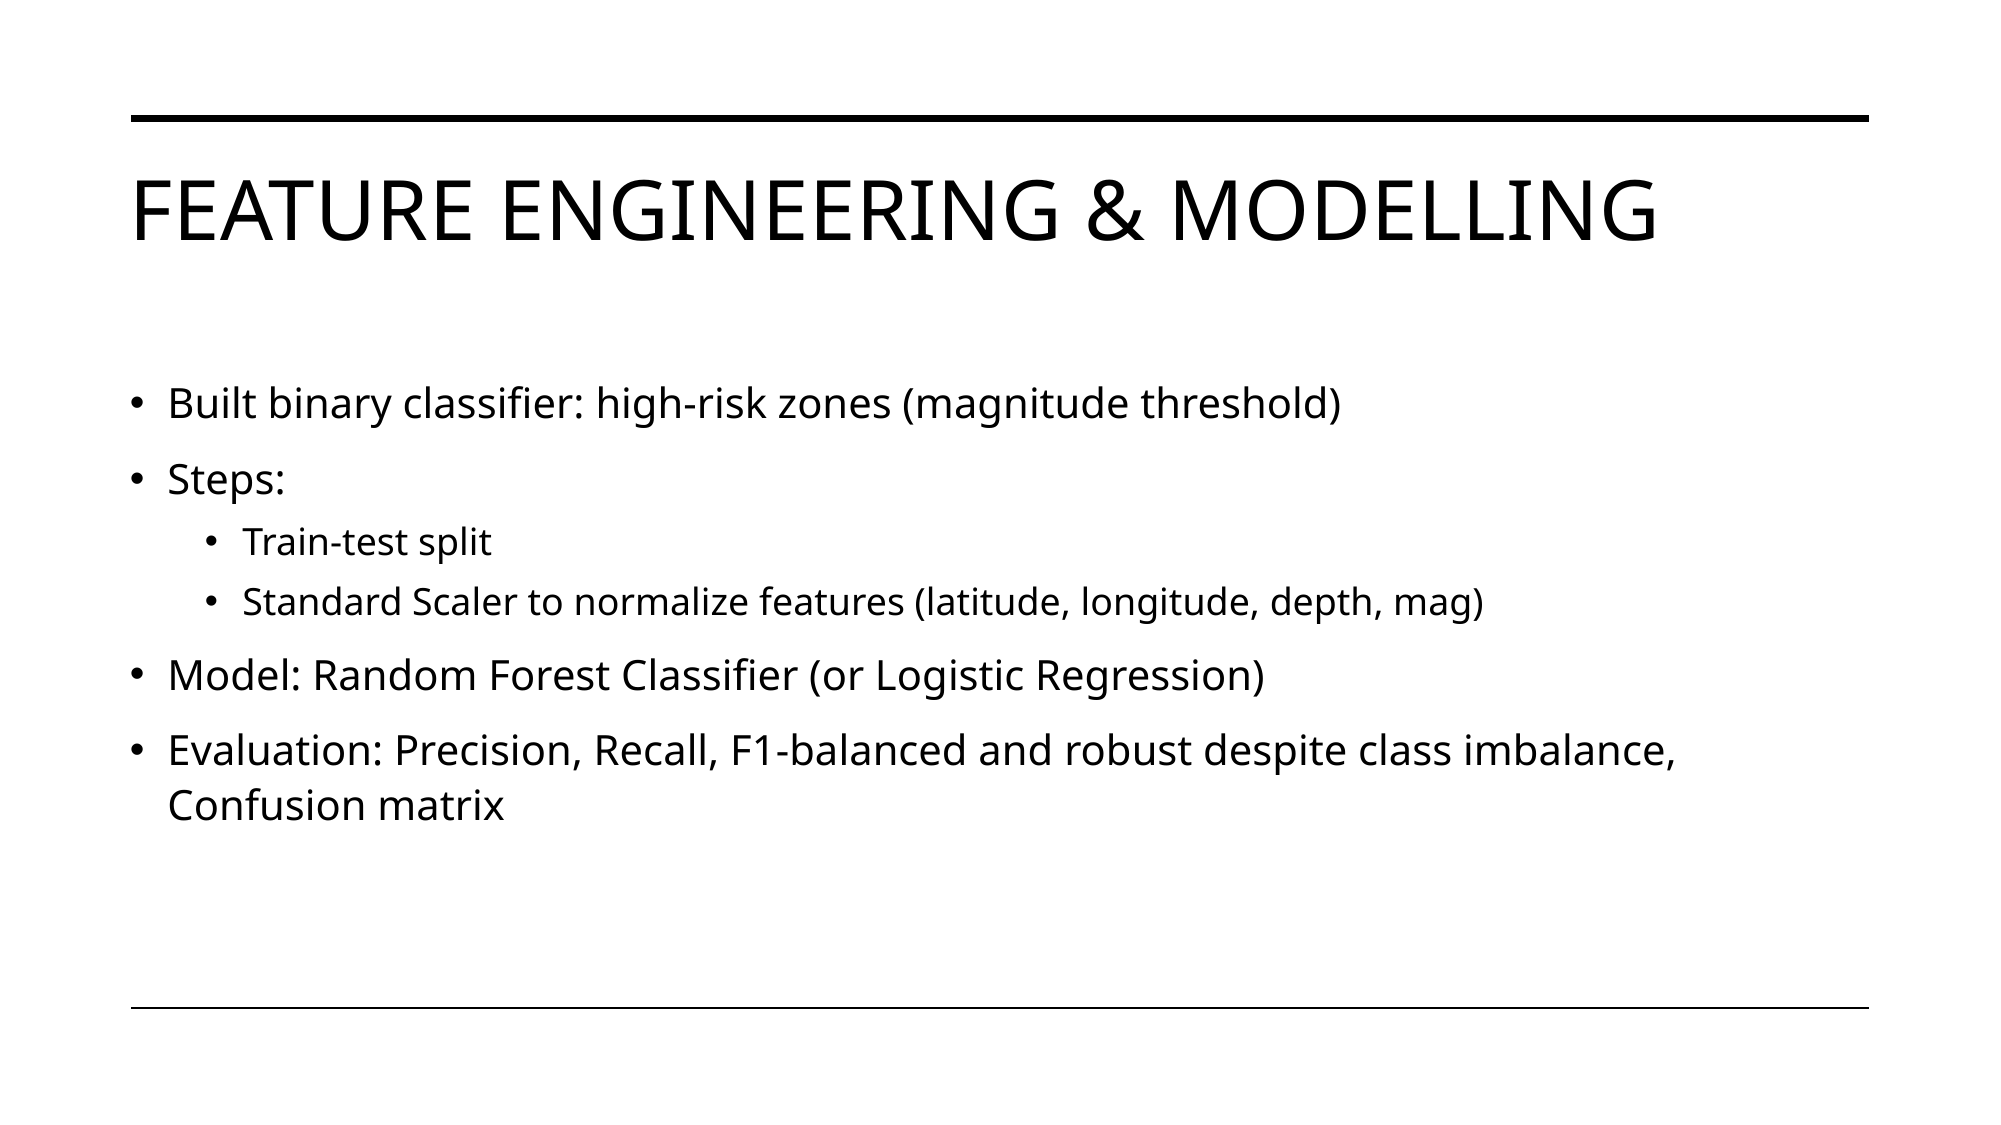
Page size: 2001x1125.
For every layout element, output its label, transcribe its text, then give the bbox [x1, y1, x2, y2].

title Feature Engineering & Modelling [114, 149, 1869, 364]
list Built binary classifier: high-risk zones (magnitude threshold) Steps: Train-test split Standard Scaler to normalize features (latitude, longitude, depth, mag) Model: Random Forest Classifier (or Logistic Regression) Evaluation: Precision, Recall, F1-balanced and robust despite class imbalance, Confusion matrix [114, 364, 1869, 978]
